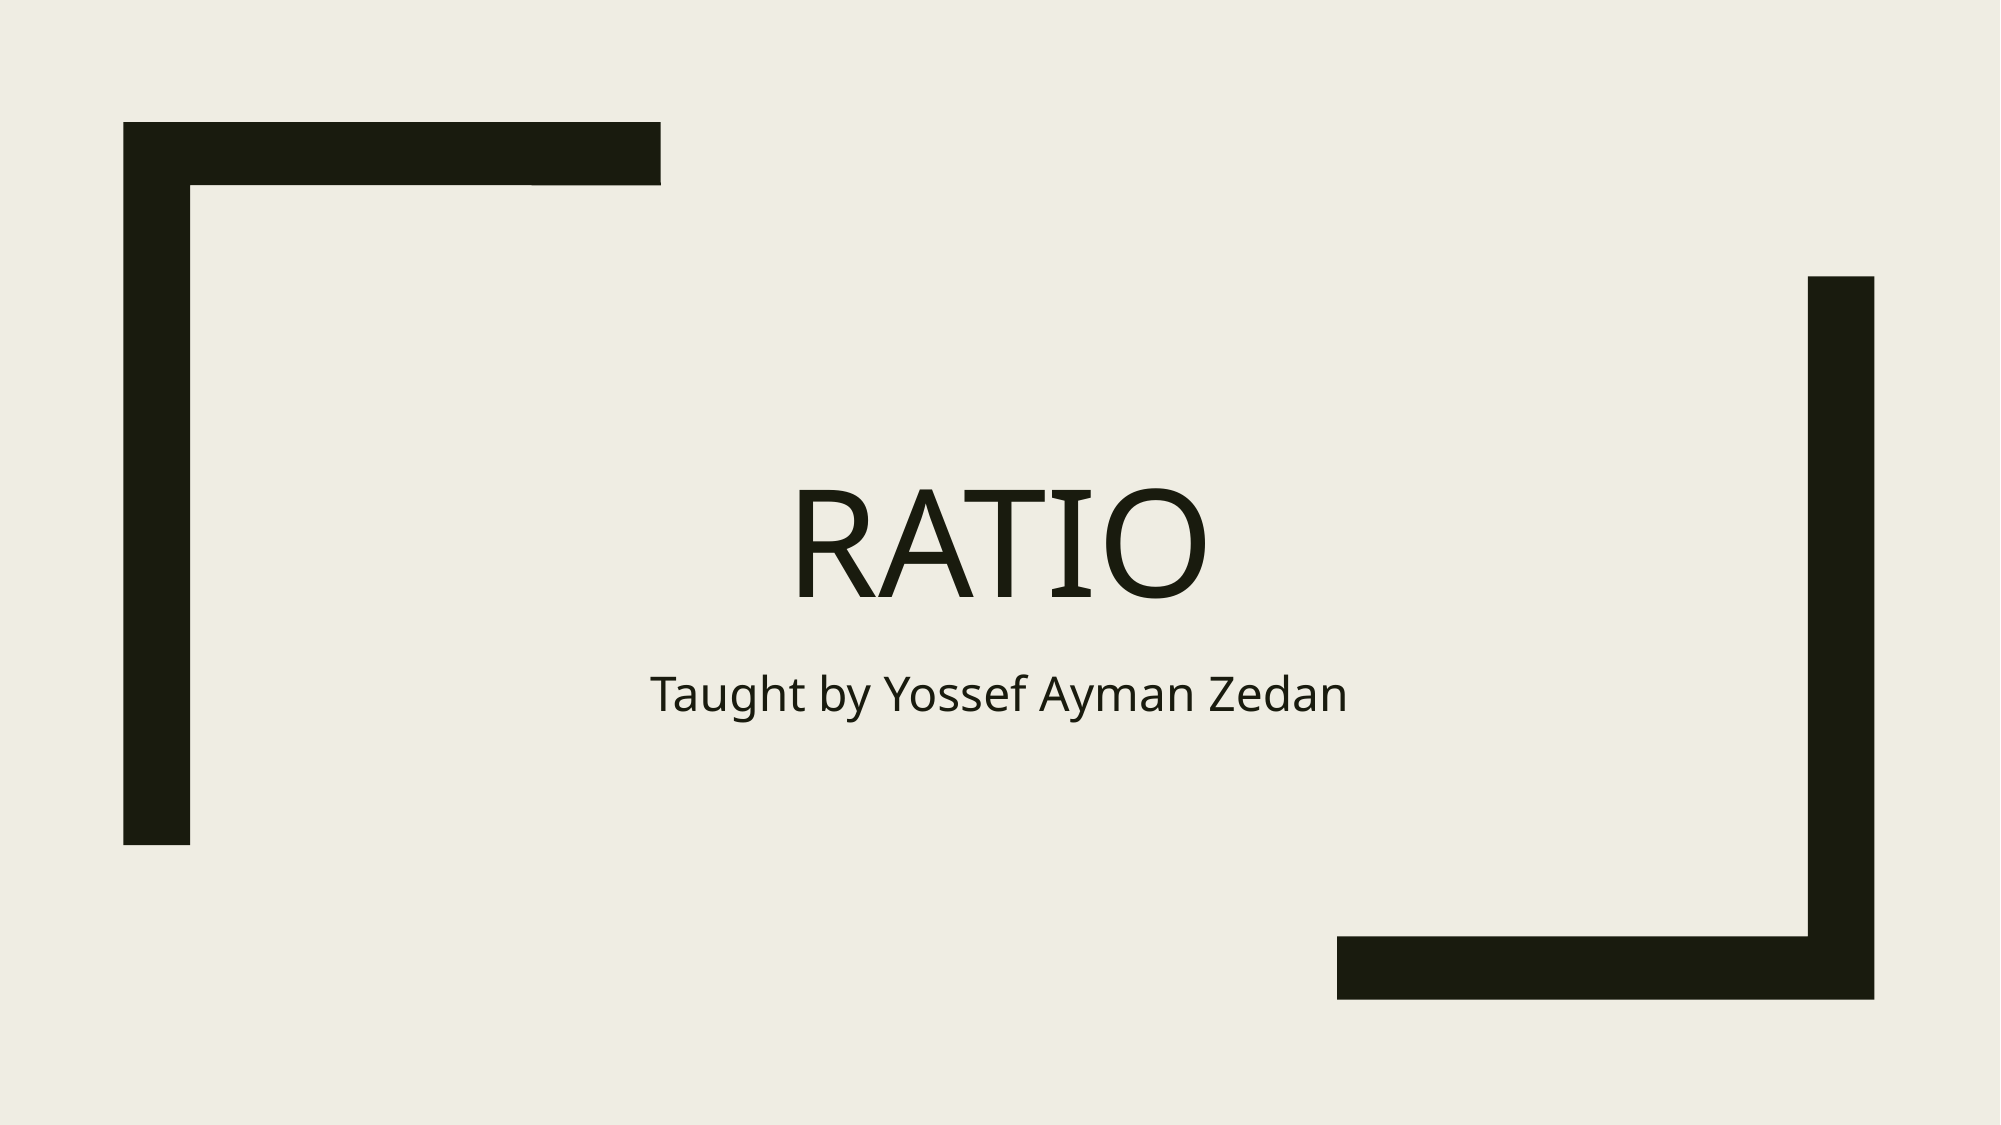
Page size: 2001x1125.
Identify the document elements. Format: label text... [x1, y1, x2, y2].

title Ratio [314, 293, 1686, 638]
subtitle Taught by Yossef Ayman Zedan [439, 649, 1561, 828]
